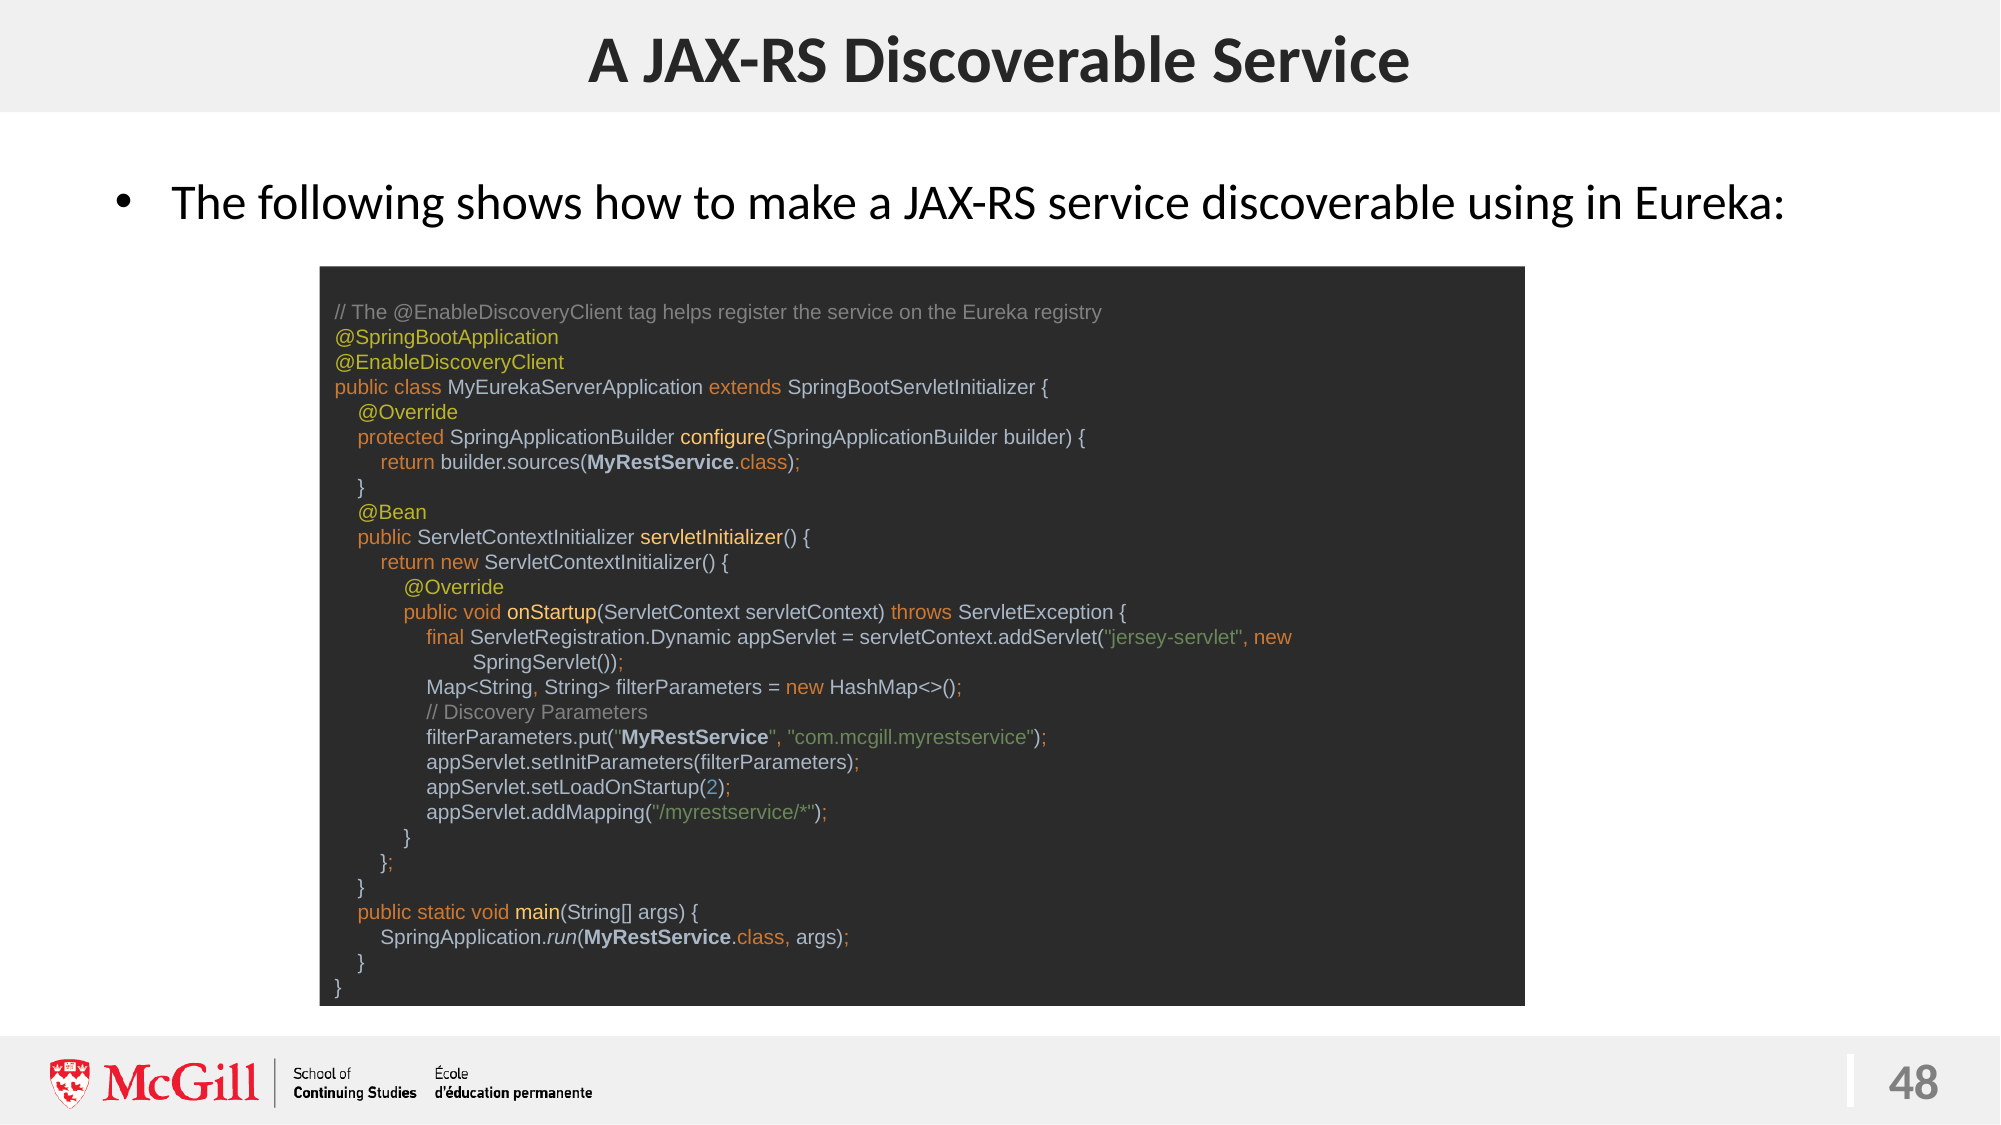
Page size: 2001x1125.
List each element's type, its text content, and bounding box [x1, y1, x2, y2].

picture [50, 1058, 592, 1109]
title A JAX-RS Discoverable Service [0, 0, 2000, 113]
text_box // The @EnableDiscoveryClient tag helps register the service on the Eureka registry @SpringBootApplication @EnableDiscoveryClient public class MyEurekaServerApplication extends SpringBootServletInitializer { @Override protected SpringApplicationBuilder configure(SpringApplicationBuilder builder) { return builder.sources(MyRestService.class); } @Bean public ServletContextInitializer servletInitializer() { return new ServletContextInitializer() { @Override public void onStartup(ServletContext servletContext) throws ServletException { final ServletRegistration.Dynamic appServlet = servletContext.addServlet("jersey-servlet", new SpringServlet()); Map<String, String> filterParameters = new HashMap<>(); // Discovery Parameters filterParameters.put("MyRestService", "com.mcgill.myrestservice"); appServlet.setInitParameters(filterParameters); appServlet.setLoadOnStartup(2); appServlet.addMapping("/myrestservice/*"); } }; } public static void main(String[] args) { SpringApplication.run(MyRestService.class, args); } } [319, 266, 1525, 1006]
list The following shows how to make a JAX-RS service discoverable using in Eureka: [99, 162, 1900, 1005]
